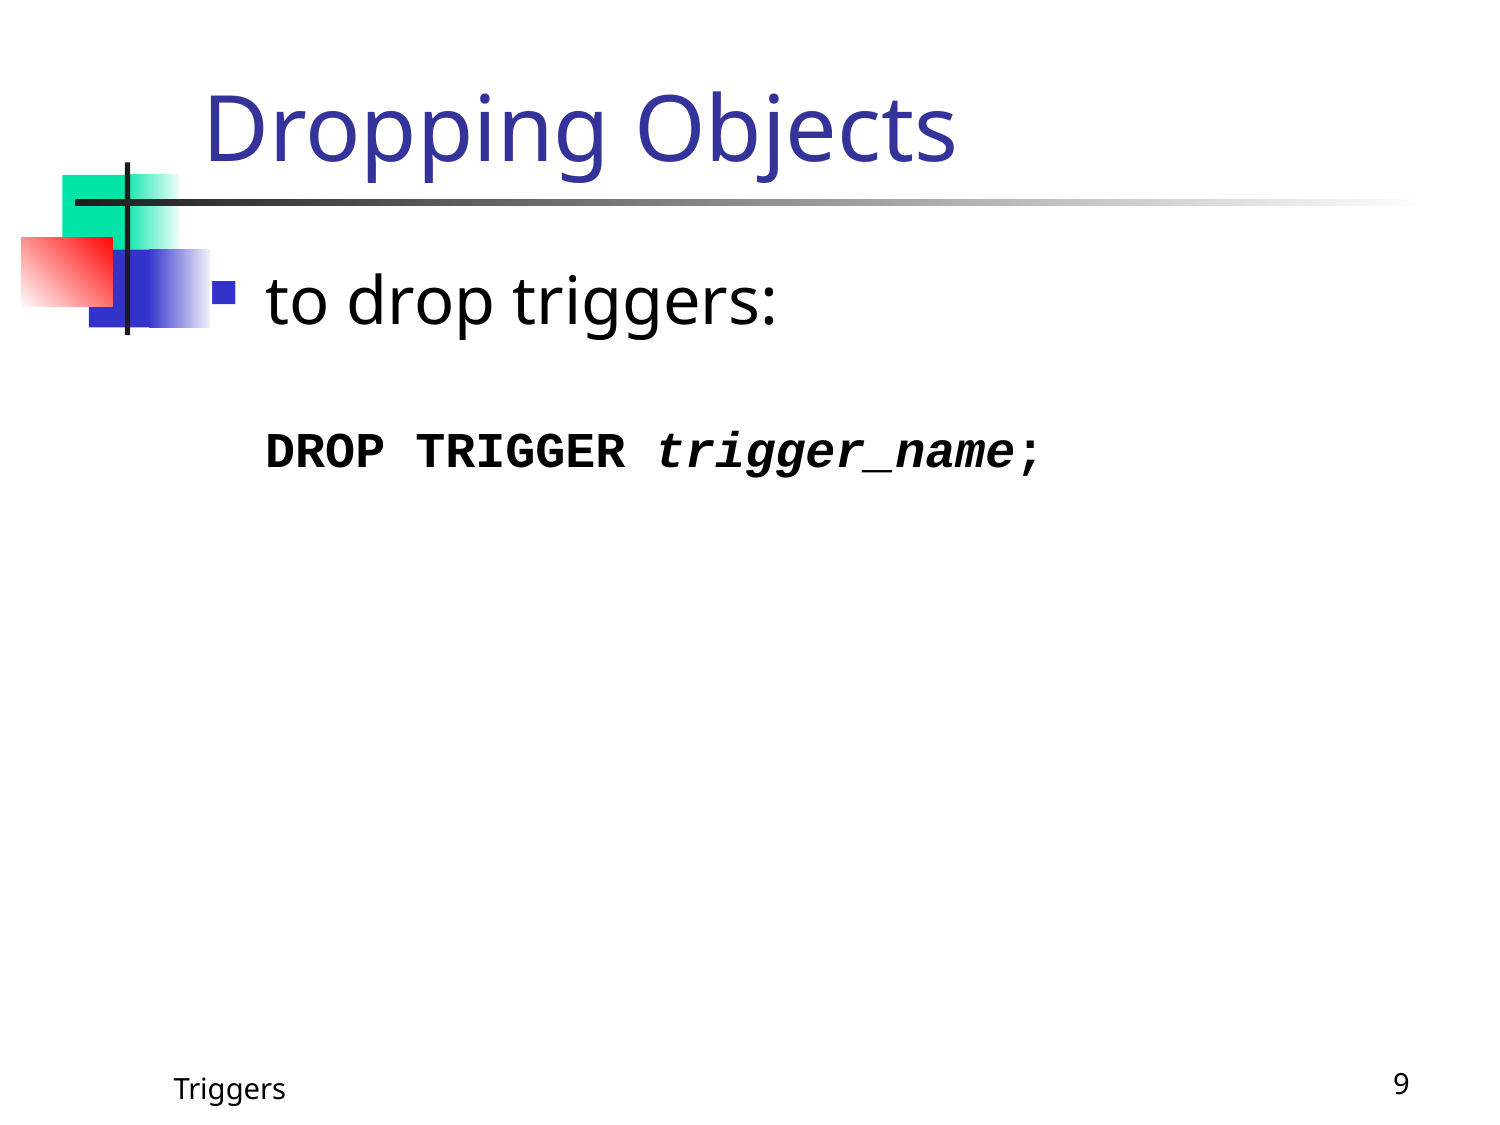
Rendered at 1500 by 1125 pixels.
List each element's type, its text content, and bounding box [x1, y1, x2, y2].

title Dropping Objects [187, 0, 1466, 188]
slide_number 9 [1112, 1037, 1426, 1113]
footer Triggers [158, 1037, 634, 1113]
list to drop triggers: DROP TRIGGER trigger_name; [193, 249, 1469, 1006]
